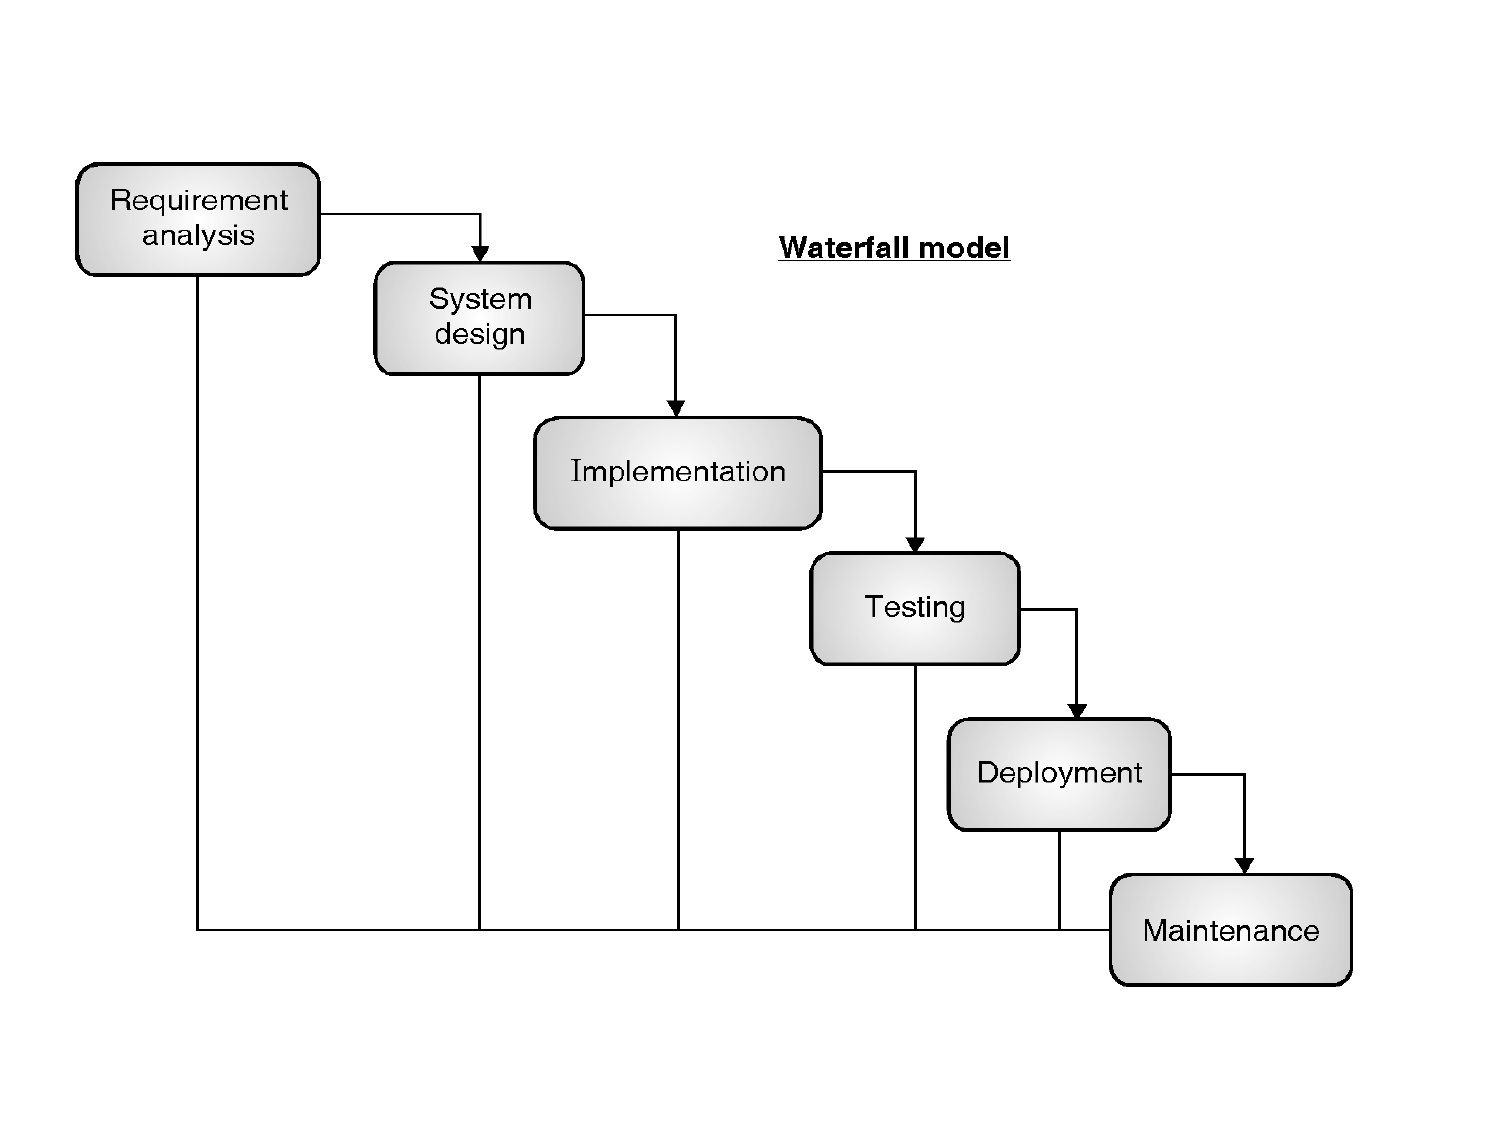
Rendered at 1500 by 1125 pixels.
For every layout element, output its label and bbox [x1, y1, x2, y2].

picture [74, 162, 1353, 988]
